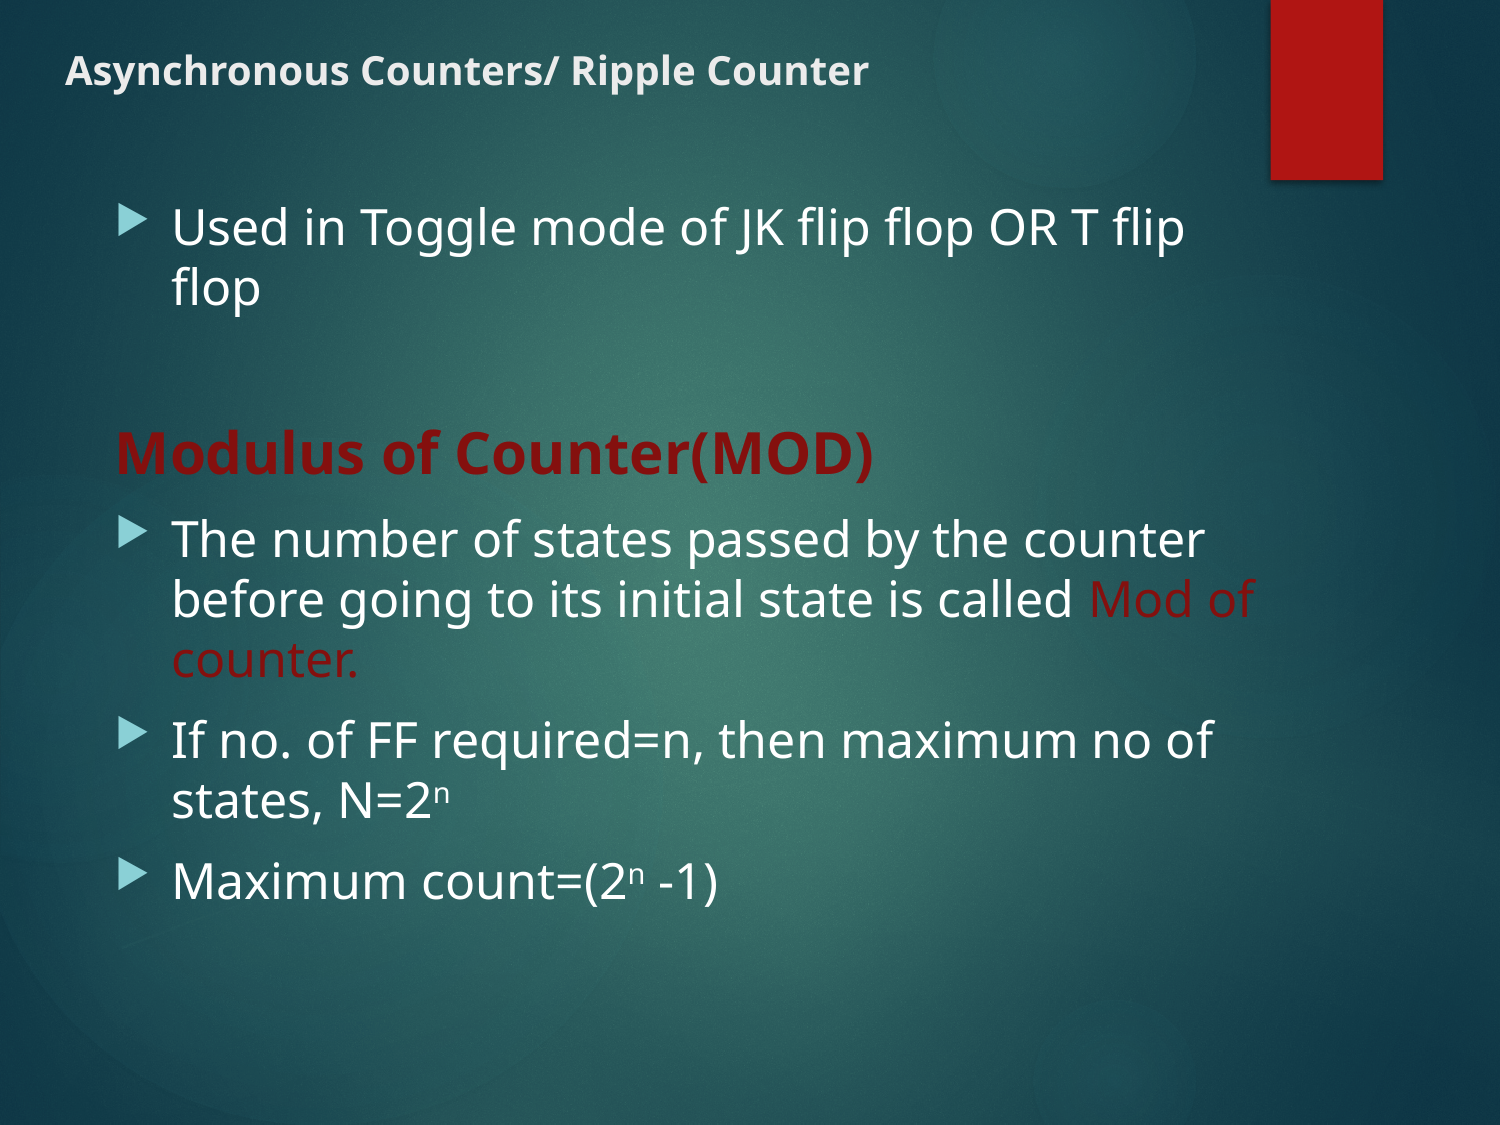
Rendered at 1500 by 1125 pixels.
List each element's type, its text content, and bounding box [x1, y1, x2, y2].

list Used in Toggle mode of JK flip flop OR T flip flop Modulus of Counter(MOD) The number of states passed by the counter before going to its initial state is called Mod of counter. If no. of FF required=n, then maximum no of states, N=2n Maximum count=(2n -1) [99, 187, 1288, 992]
title Asynchronous Counters/ Ripple Counter [50, 37, 1375, 150]
